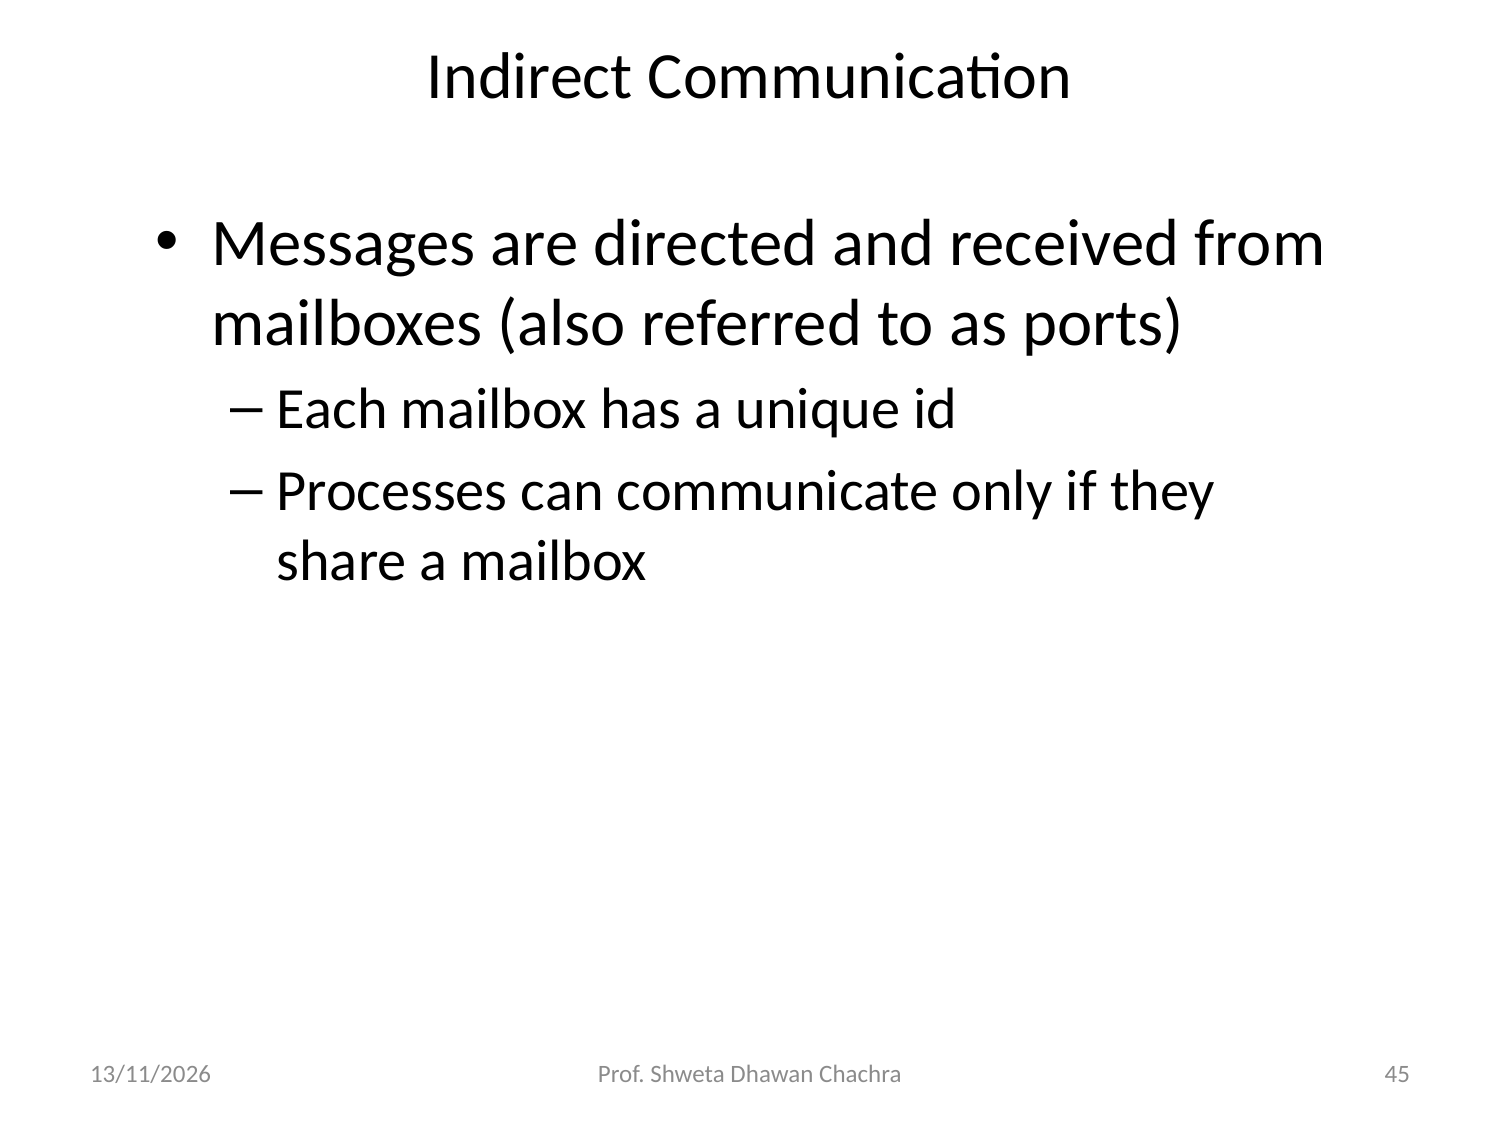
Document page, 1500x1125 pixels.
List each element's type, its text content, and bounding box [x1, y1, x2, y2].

title Indirect Communication [75, 24, 1425, 120]
footer Prof. Shweta Dhawan Chachra [512, 1042, 988, 1103]
slide_number 45 [1074, 1042, 1425, 1103]
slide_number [75, 1042, 425, 1103]
list Messages are directed and received from mailboxes (also referred to as ports) Each mailbox has a unique id Processes can communicate only if they share a mailbox [140, 191, 1353, 874]
